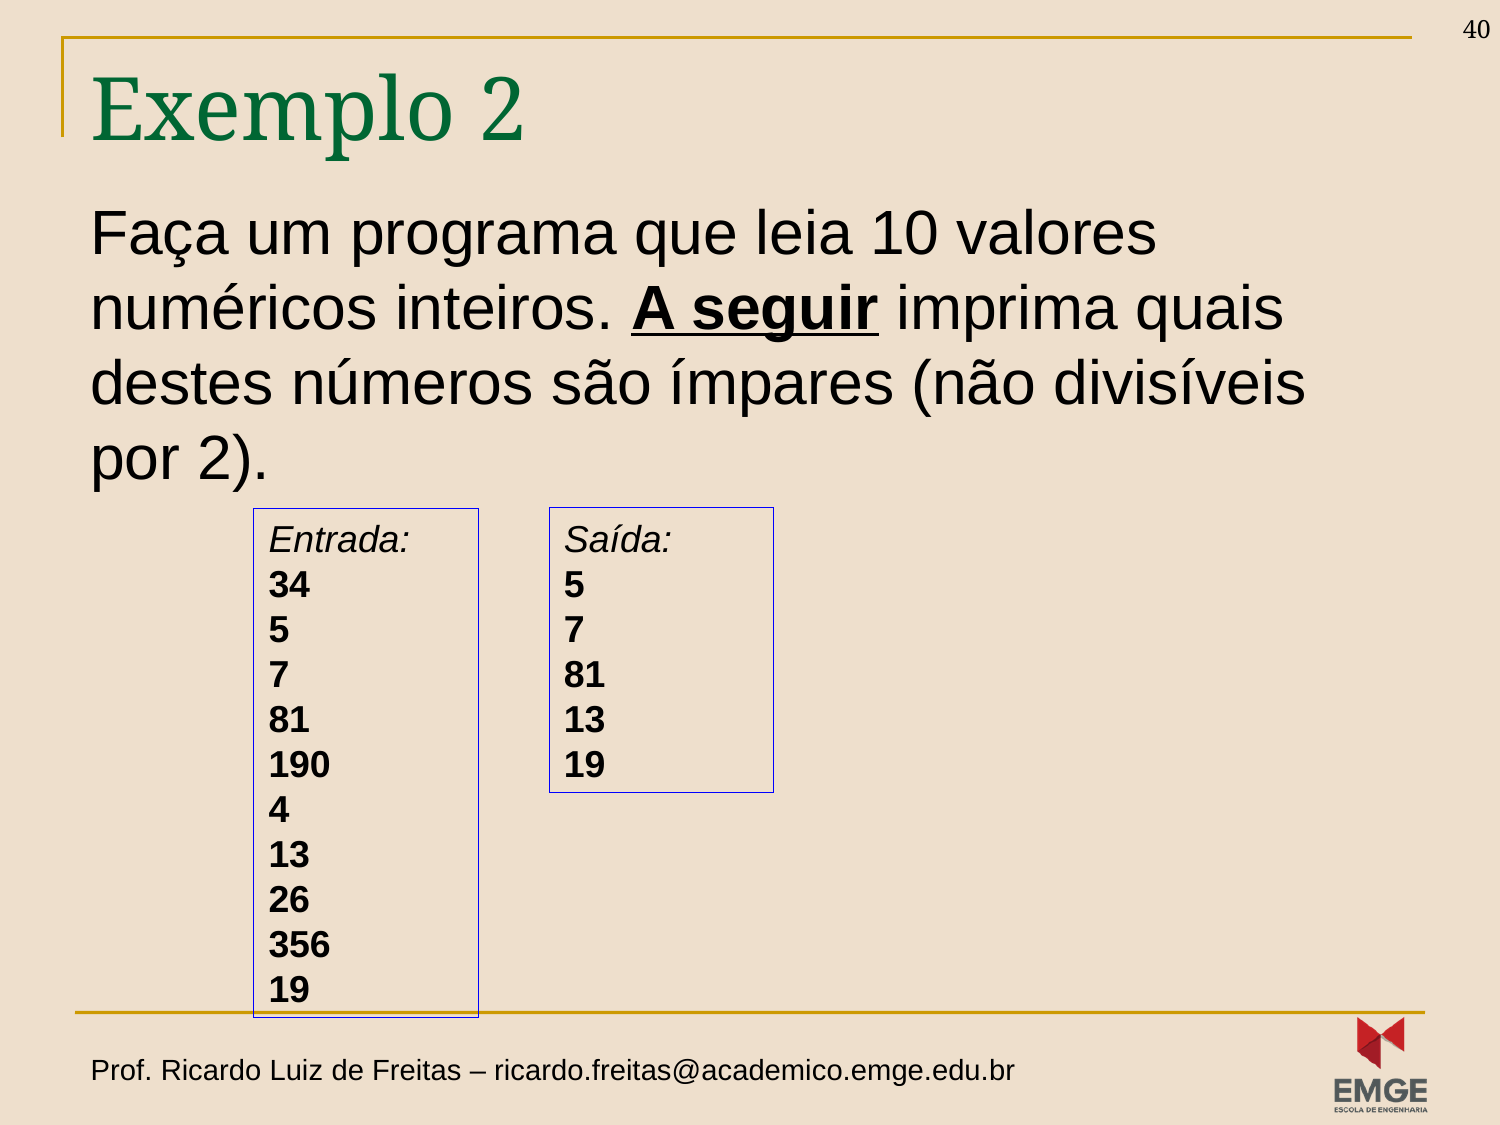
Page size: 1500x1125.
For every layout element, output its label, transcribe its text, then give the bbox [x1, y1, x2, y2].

slide_number 40 [1392, 0, 1500, 55]
list Faça um programa que leia 10 valores numéricos inteiros. A seguir imprima quais destes números são ímpares (não divisíveis por 2). [75, 184, 1425, 928]
text_box Entrada: 34 5 7 81 190 4 13 26 356 19 [253, 508, 479, 1018]
picture [1328, 1012, 1433, 1116]
title Exemplo 2 [75, 45, 1425, 184]
text_box Saída: 5 7 81 13 19 [549, 507, 774, 793]
